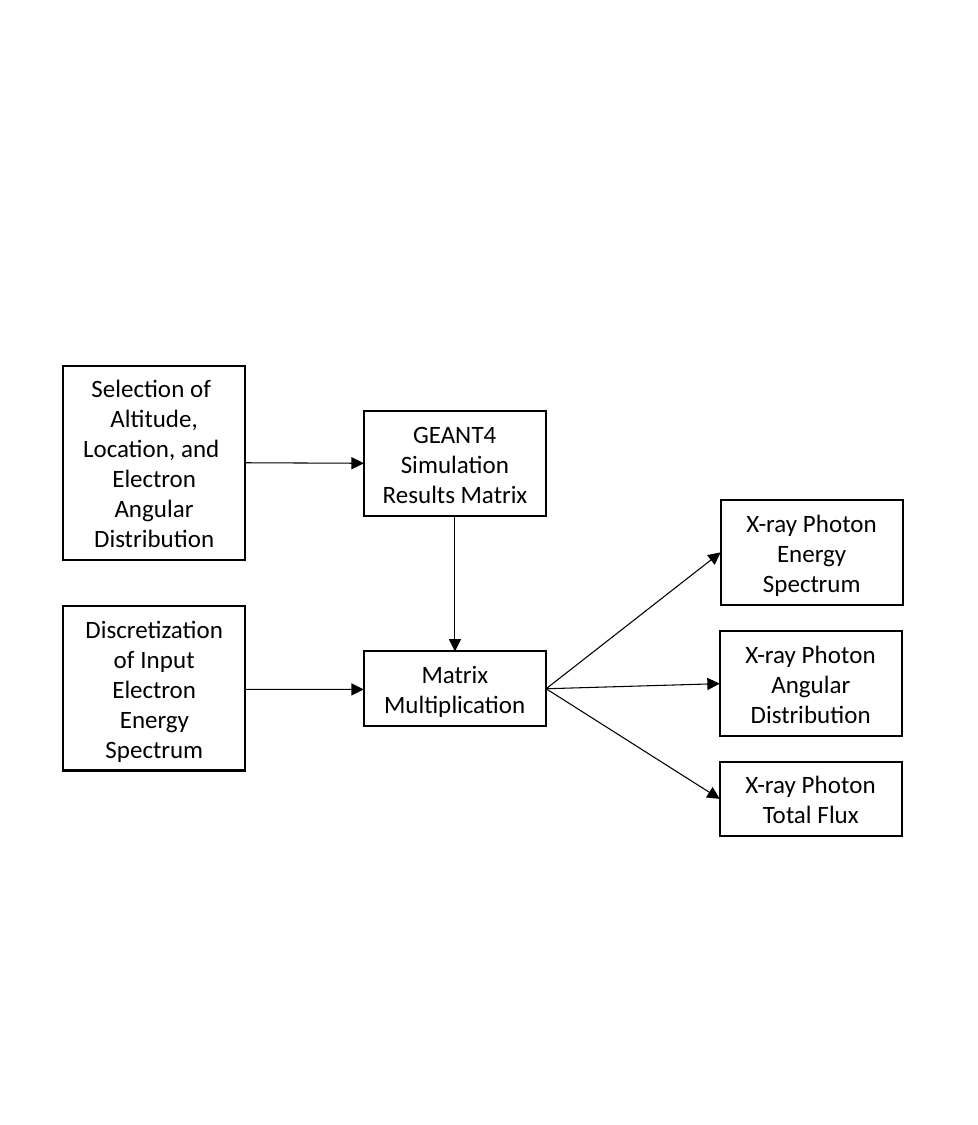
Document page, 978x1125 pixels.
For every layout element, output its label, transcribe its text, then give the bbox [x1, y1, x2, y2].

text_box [546, 553, 721, 690]
text_box X-ray Photon Energy Spectrum [720, 499, 904, 606]
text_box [546, 689, 720, 800]
text_box Selection of Altitude, Location, and Electron Angular Distribution [62, 365, 246, 561]
text_box Matrix Multiplication [363, 650, 546, 727]
text_box GEANT4 Simulation Results Matrix [363, 410, 547, 517]
text_box Discretization of Input Electron Energy Spectrum [62, 605, 246, 772]
text_box X-ray Photon Total Flux [719, 761, 903, 837]
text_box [546, 684, 720, 689]
text_box X-ray Photon Angular Distribution [720, 630, 903, 737]
